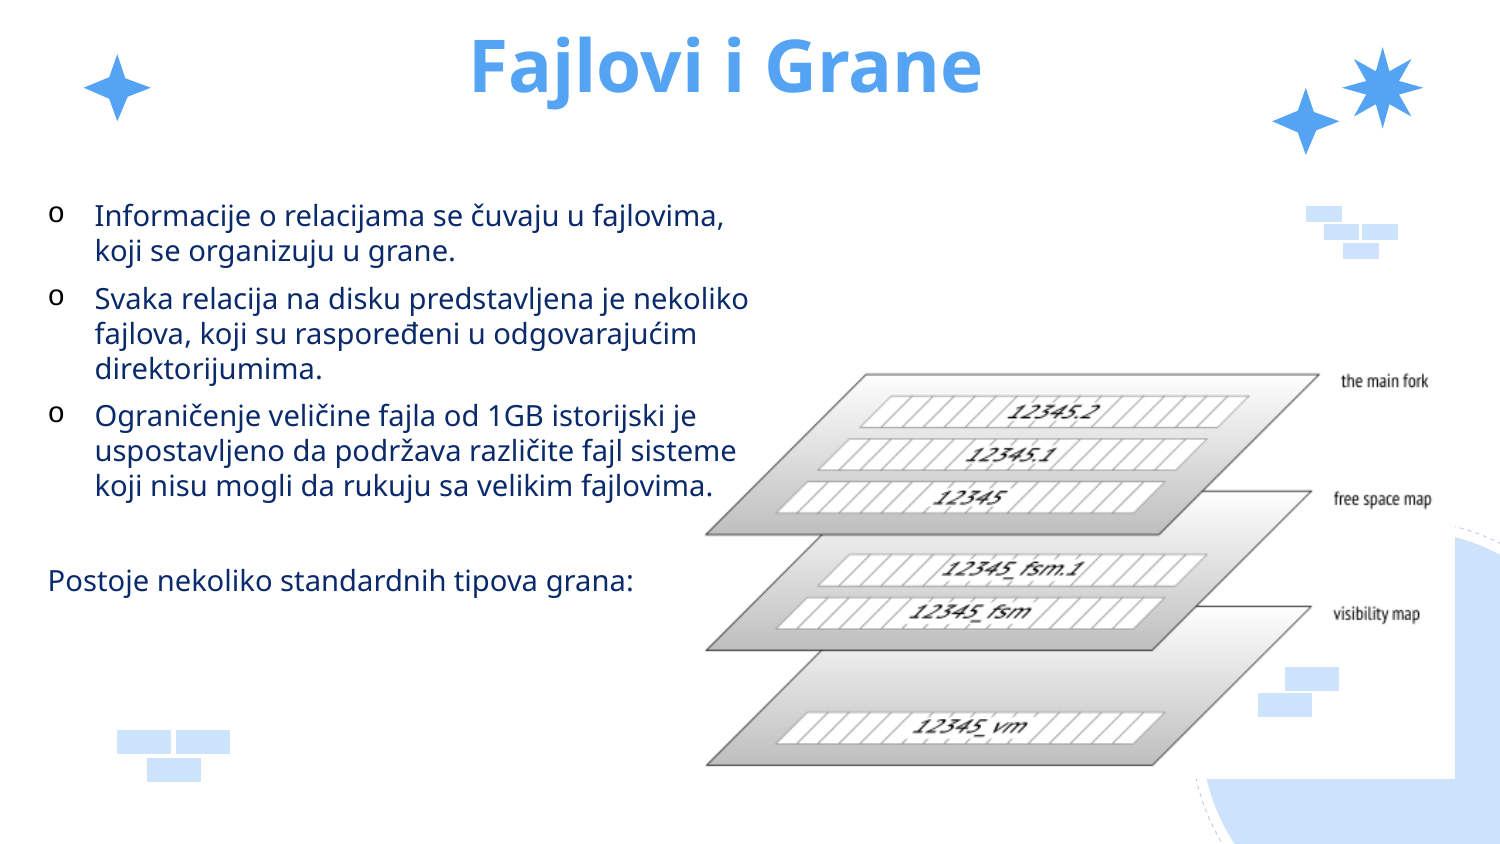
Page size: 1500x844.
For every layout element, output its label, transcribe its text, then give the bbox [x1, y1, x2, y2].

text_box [117, 729, 231, 782]
text_box [1272, 87, 1340, 155]
text_box Informacije o relacijama se čuvaju u fajlovima, koji se organizuju u grane. Svaka relacija na disku predstavljena je nekoliko fajlova, koji su raspoređeni u odgovarajućim direktorijumima. Ograničenje veličine fajla od 1GB istorijski je uspostavljeno da podržava različite fajl sisteme koji nisu mogli da rukuju sa velikim fajlovima. Postoje nekoliko standardnih tipova grana: [32, 190, 787, 605]
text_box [1305, 206, 1399, 260]
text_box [1257, 666, 1340, 717]
text_box [7, 145, 897, 628]
title Fajlovi i Grane [174, 26, 1278, 122]
picture [693, 331, 1456, 779]
text_box [83, 54, 151, 122]
text_box [1341, 47, 1424, 129]
